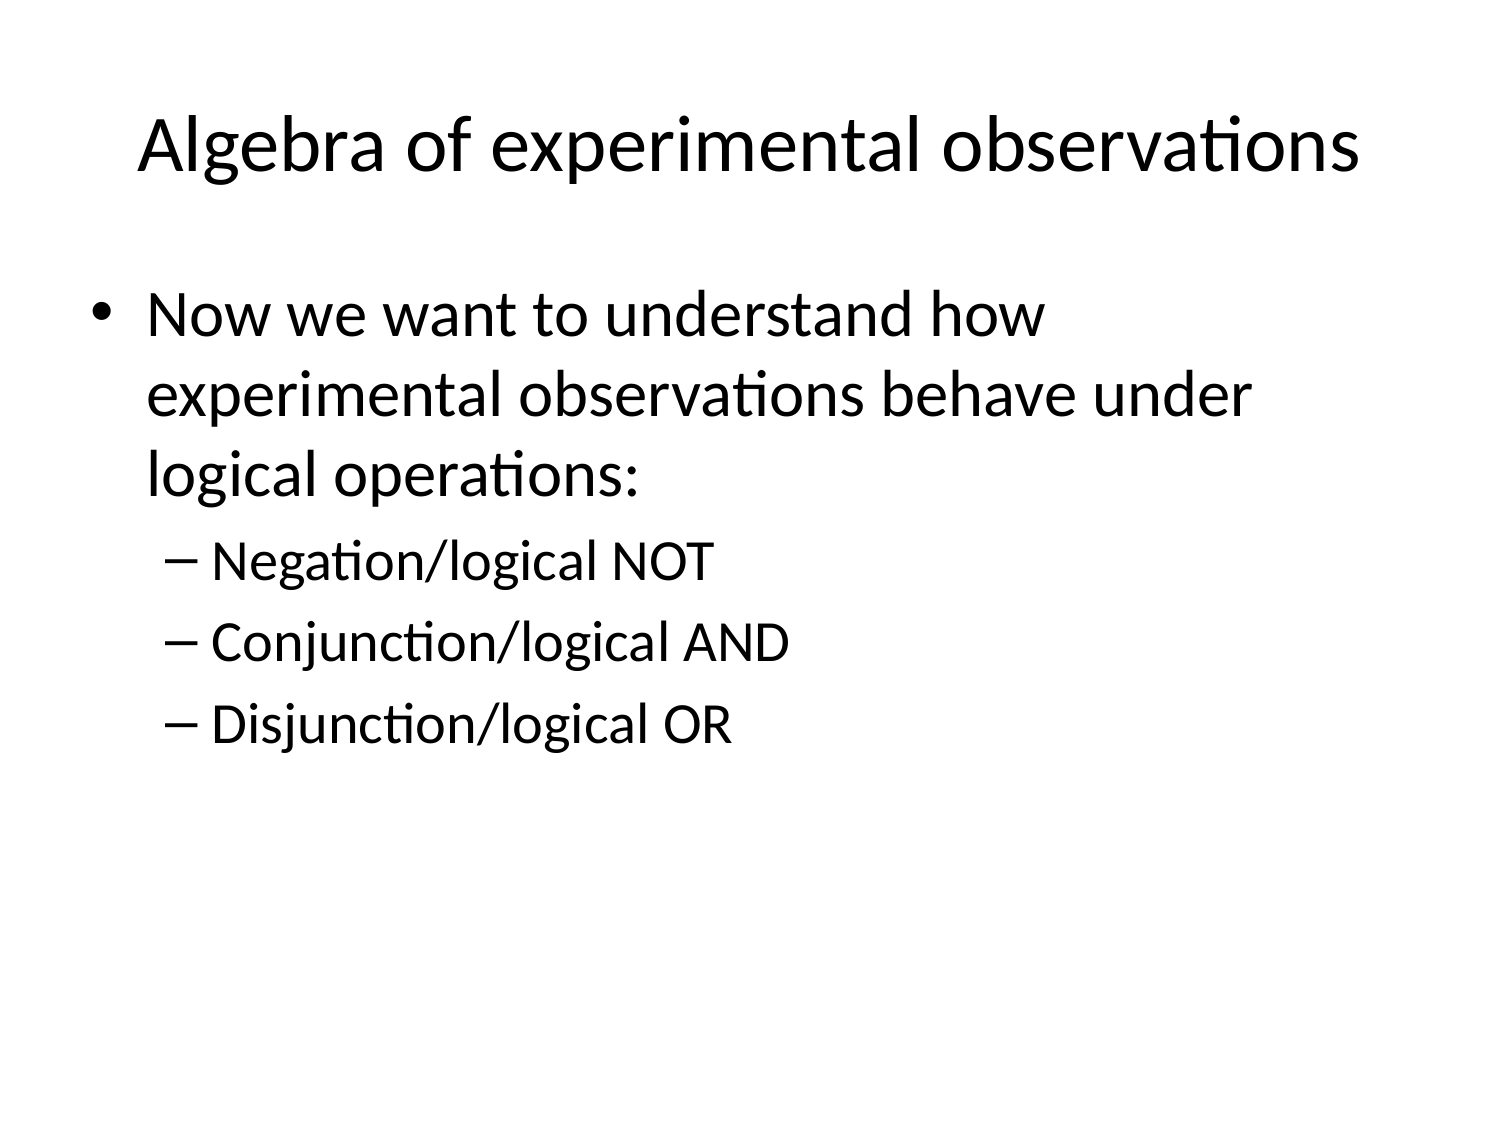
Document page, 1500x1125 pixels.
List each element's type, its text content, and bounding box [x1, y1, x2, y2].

list Now we want to understand how experimental observations behave under logical operations: Negation/logical NOT Conjunction/logical AND Disjunction/logical OR [75, 262, 1425, 1005]
title Algebra of experimental observations [75, 45, 1425, 233]
